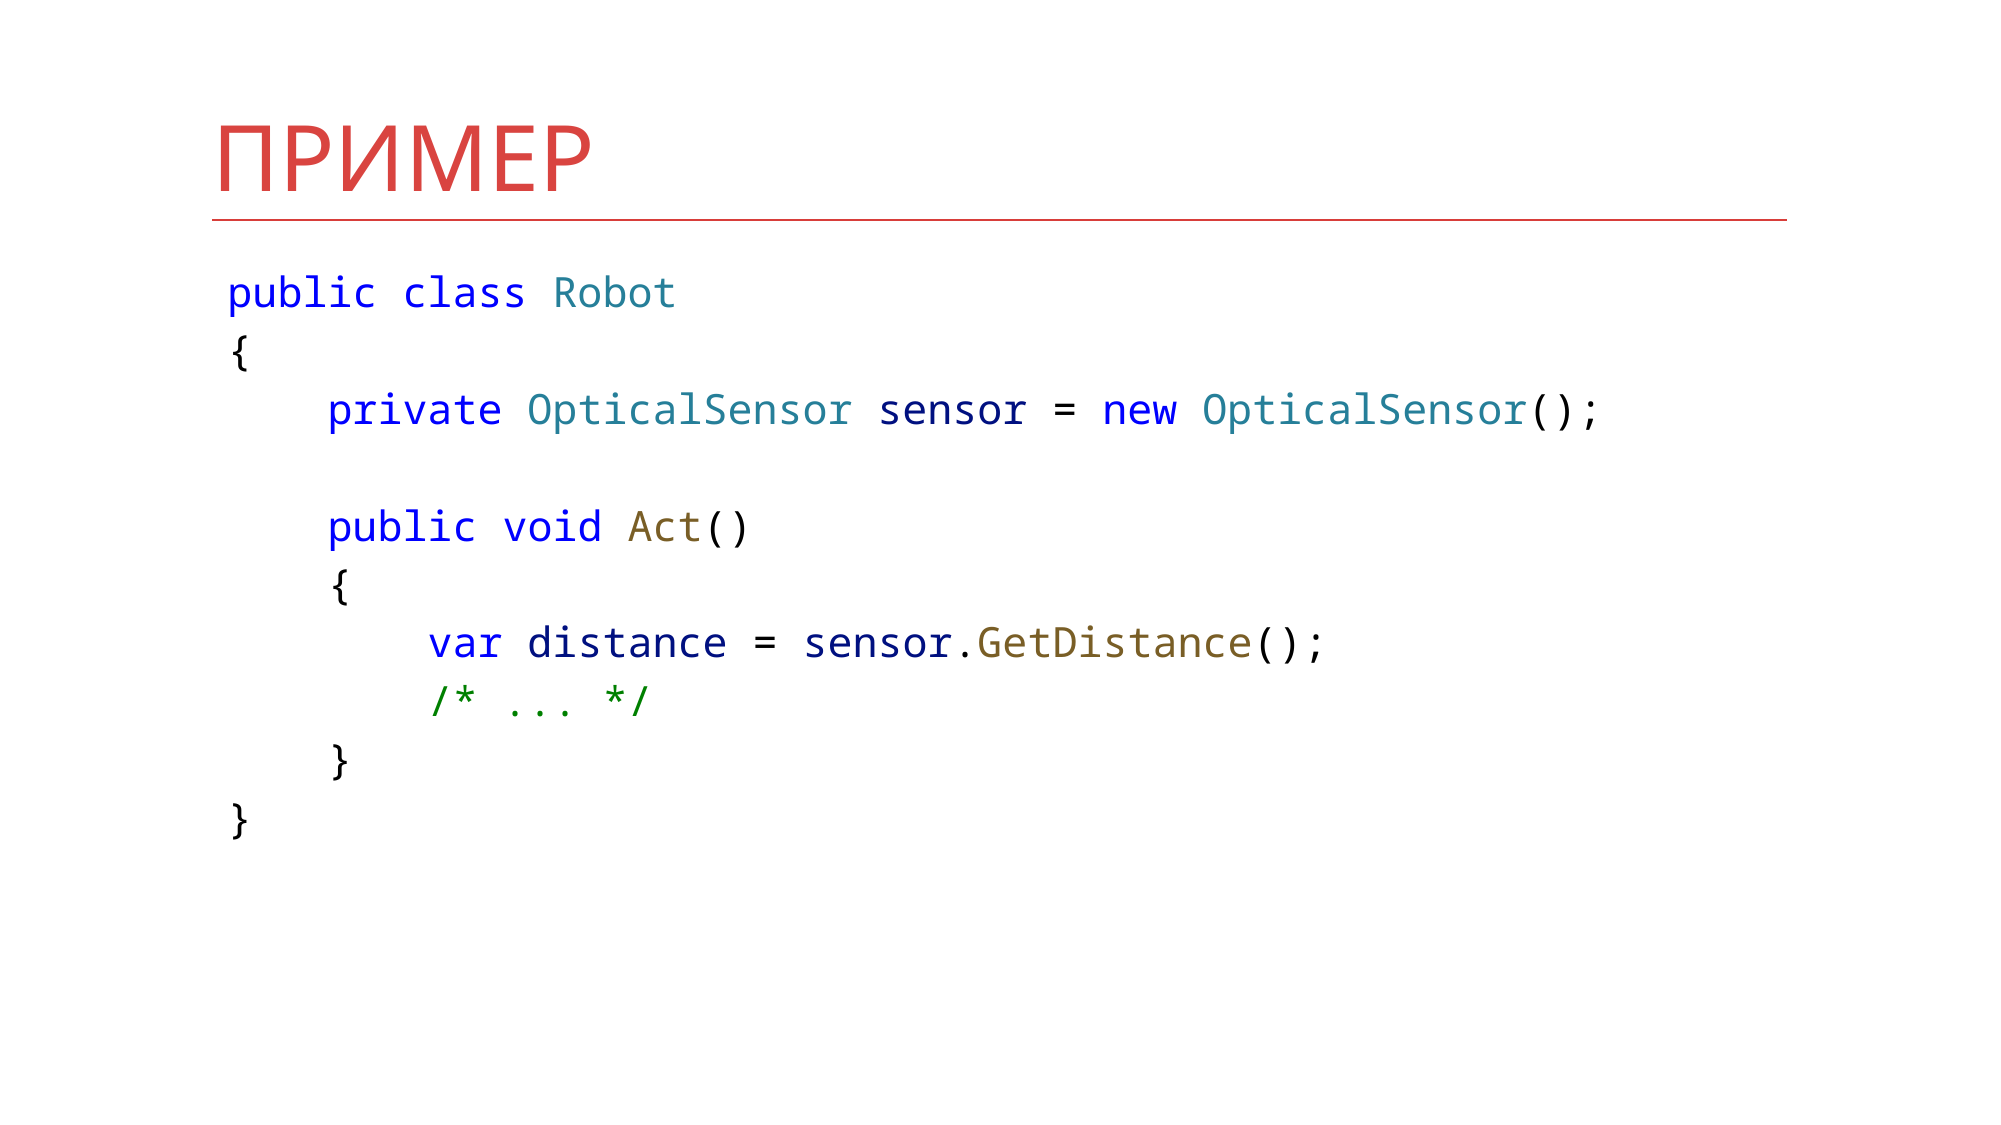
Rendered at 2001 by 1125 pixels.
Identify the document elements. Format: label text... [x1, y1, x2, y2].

list public class Robot { private OpticalSensor sensor = new OpticalSensor(); public void Act() { var distance = sensor.GetDistance(); /* ... */ } } [212, 258, 2000, 1026]
title Пример [212, 90, 1788, 220]
